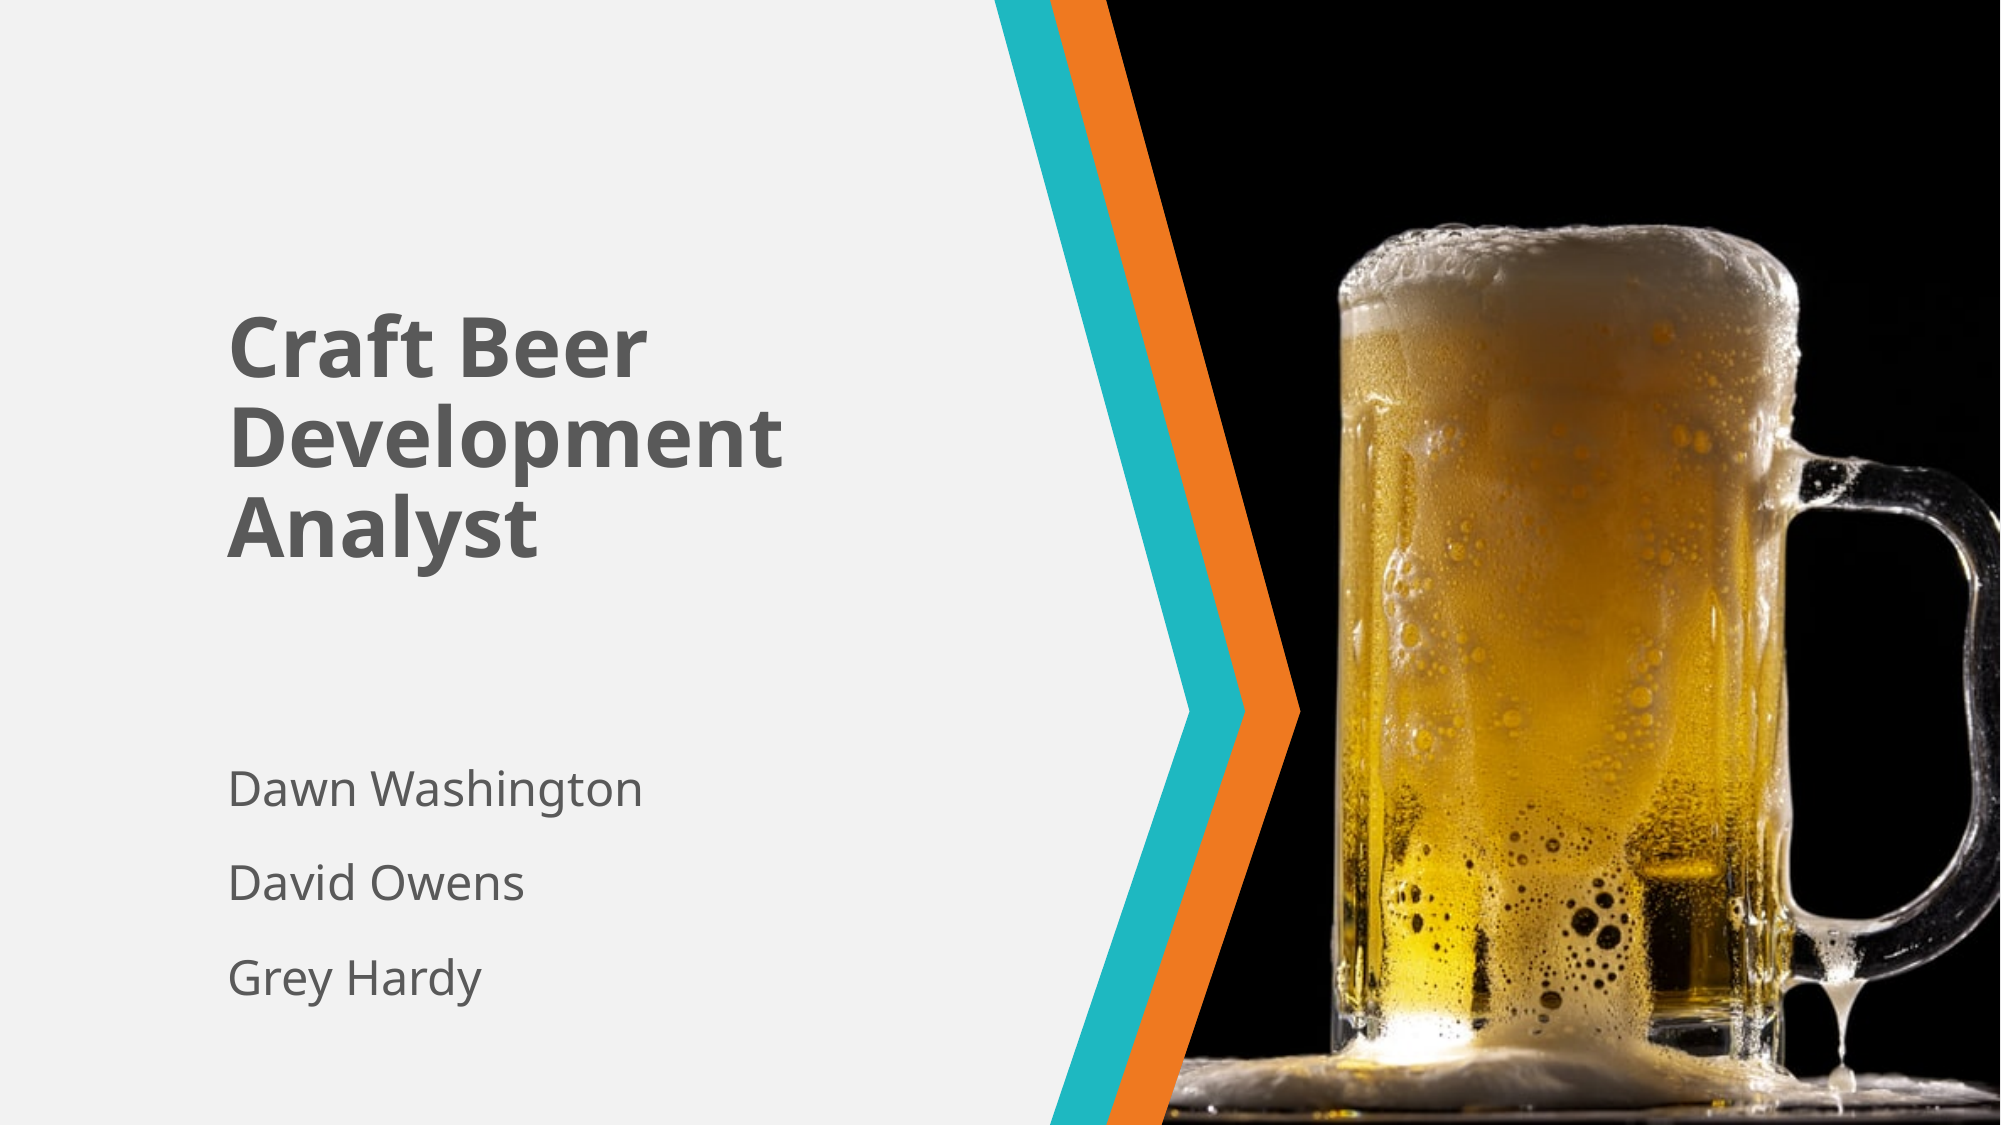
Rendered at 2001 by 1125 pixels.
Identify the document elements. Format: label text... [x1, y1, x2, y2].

title Craft Beer Development Analyst [212, 271, 1053, 584]
subtitle Dawn Washington David Owens Grey Hardy [212, 750, 1053, 1013]
picture [1106, 0, 2000, 1125]
